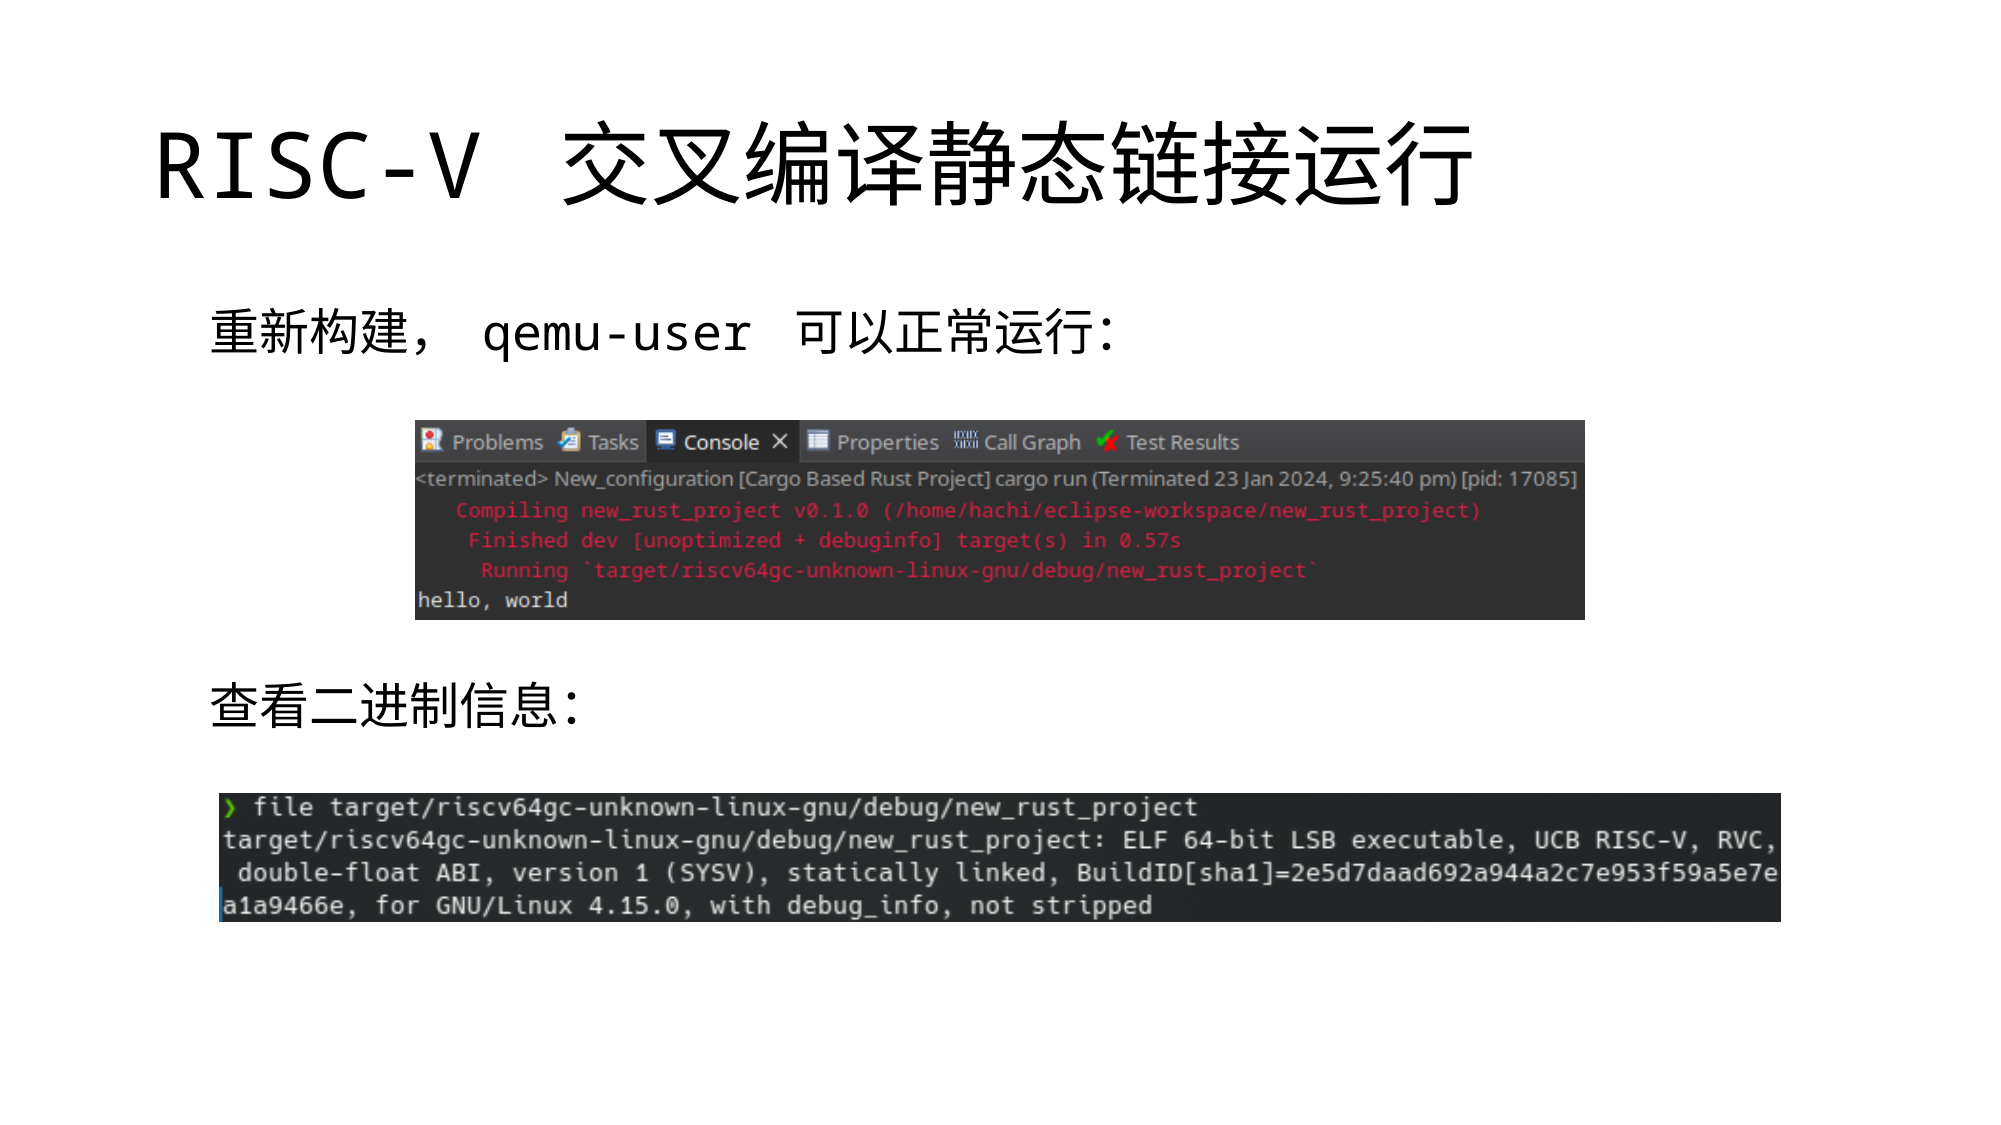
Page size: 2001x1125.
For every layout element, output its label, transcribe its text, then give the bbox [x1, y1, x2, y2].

picture [415, 420, 1585, 620]
list 重新构建， qemu-user 可以正常运行： 查看二进制信息： [137, 299, 1863, 1014]
title RISC-V 交叉编译静态链接运行 [137, 59, 1863, 278]
picture [219, 793, 1781, 922]
